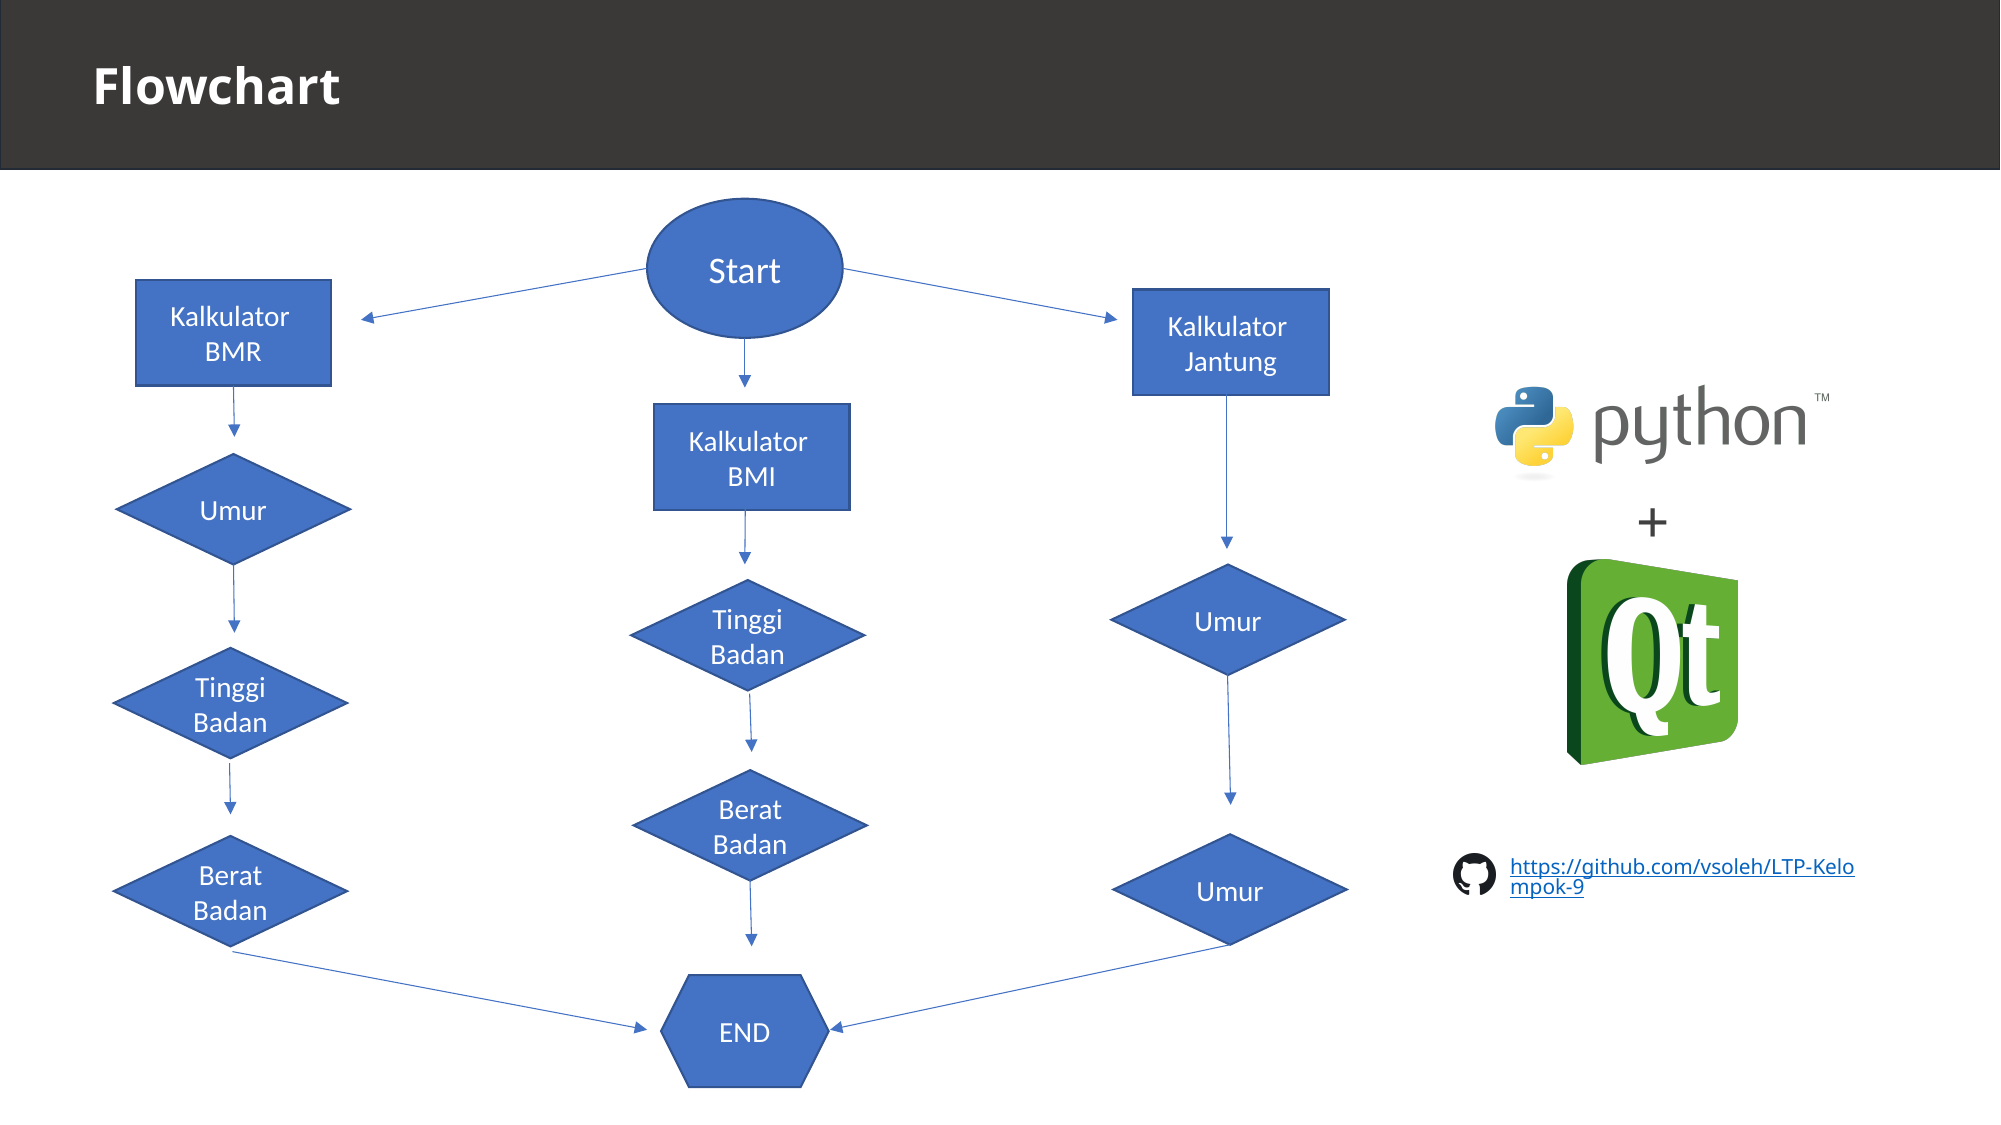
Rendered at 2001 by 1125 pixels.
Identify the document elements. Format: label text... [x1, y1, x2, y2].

text_box Umur [1109, 563, 1348, 676]
text_box Tinggi Badan [111, 646, 350, 760]
title Flowchart [77, 65, 1803, 112]
text_box Kalkulator Jantung [1132, 288, 1330, 396]
text_box Berat Badan [631, 768, 870, 882]
text_box https://github.com/vsoleh/LTP-Kelompok-9 [1495, 846, 1879, 889]
text_box Berat Badan [111, 834, 350, 948]
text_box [1226, 635, 1231, 805]
text_box Kalkulator BMI [653, 403, 851, 511]
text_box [361, 268, 648, 320]
picture [1445, 288, 1879, 765]
text_box Umur [114, 452, 353, 565]
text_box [829, 944, 1231, 1030]
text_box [232, 951, 647, 1030]
text_box END [659, 974, 830, 1089]
text_box [0, 0, 2000, 170]
picture [1453, 853, 1496, 896]
text_box Start [646, 197, 844, 339]
text_box Tinggi Badan [628, 578, 867, 692]
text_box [842, 268, 1118, 320]
text_box Kalkulator BMR [135, 279, 332, 387]
text_box Umur [1111, 833, 1350, 946]
